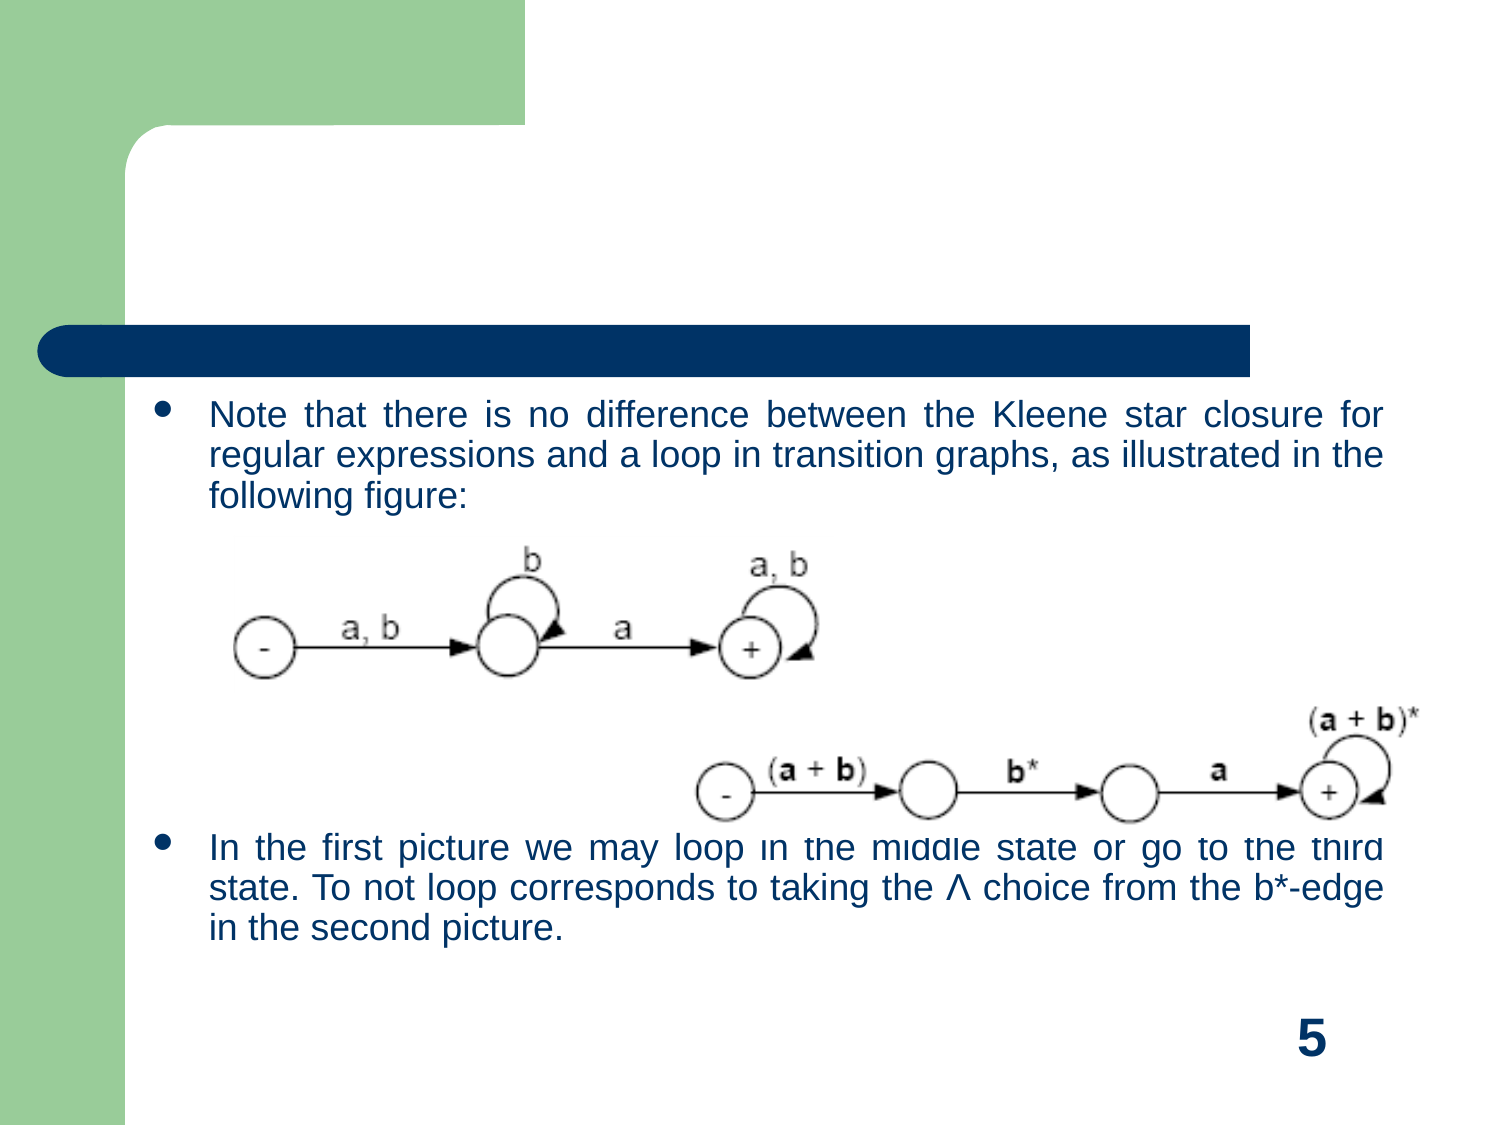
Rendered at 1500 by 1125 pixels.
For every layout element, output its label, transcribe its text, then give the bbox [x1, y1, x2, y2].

picture [233, 534, 1426, 838]
slide_number 5 [1124, 1037, 1500, 1076]
list Note that there is no difference between the Kleene star closure for regular expressions and a loop in transition graphs, as illustrated in the following figure: In the first picture we may loop in the middle state or go to the third state. To not loop corresponds to taking the Λ choice from the b*-edge in the second picture. [137, 387, 1400, 999]
